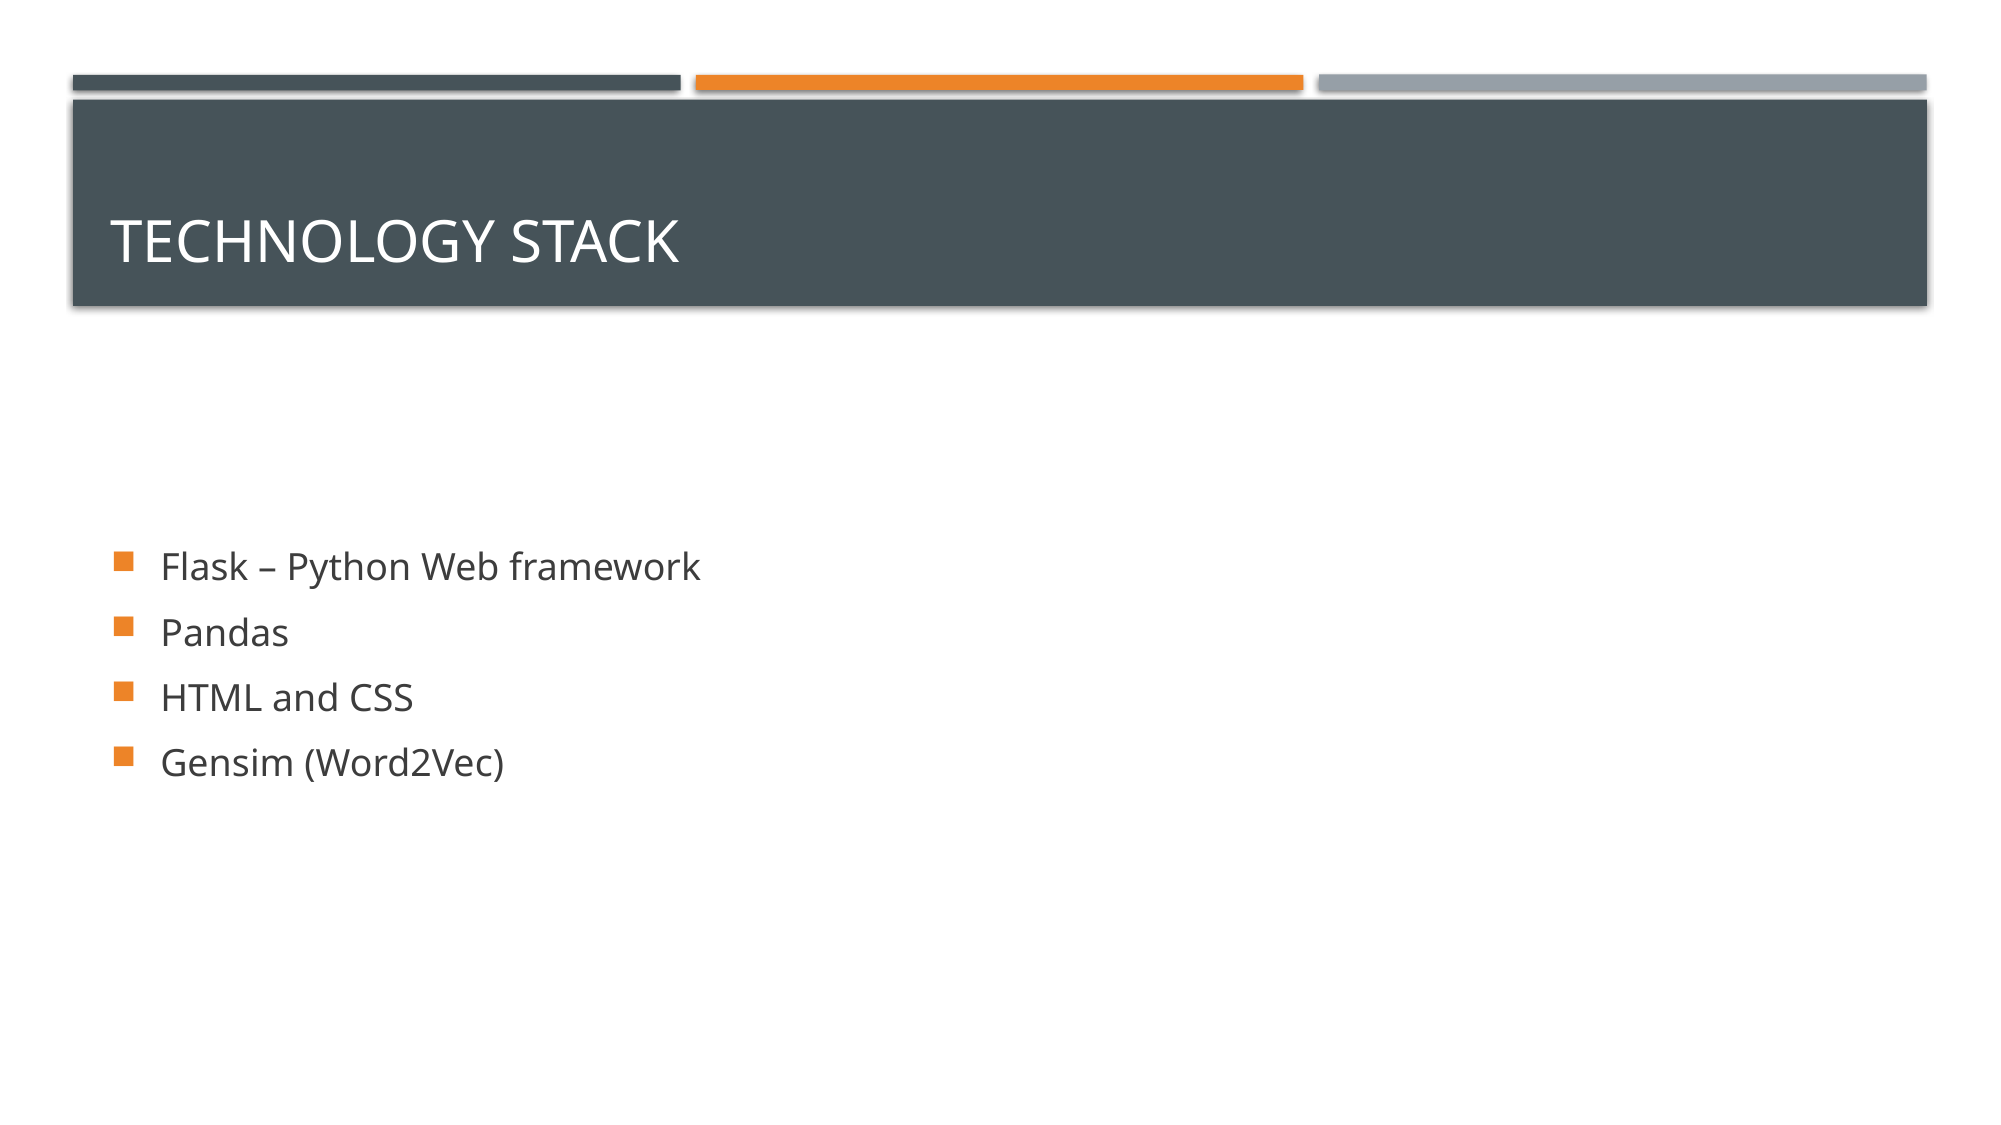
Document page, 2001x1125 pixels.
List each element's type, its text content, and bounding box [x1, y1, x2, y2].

title Technology stack [95, 119, 1905, 282]
list Flask – Python Web framework Pandas HTML and CSS Gensim (Word2Vec) [95, 365, 985, 962]
